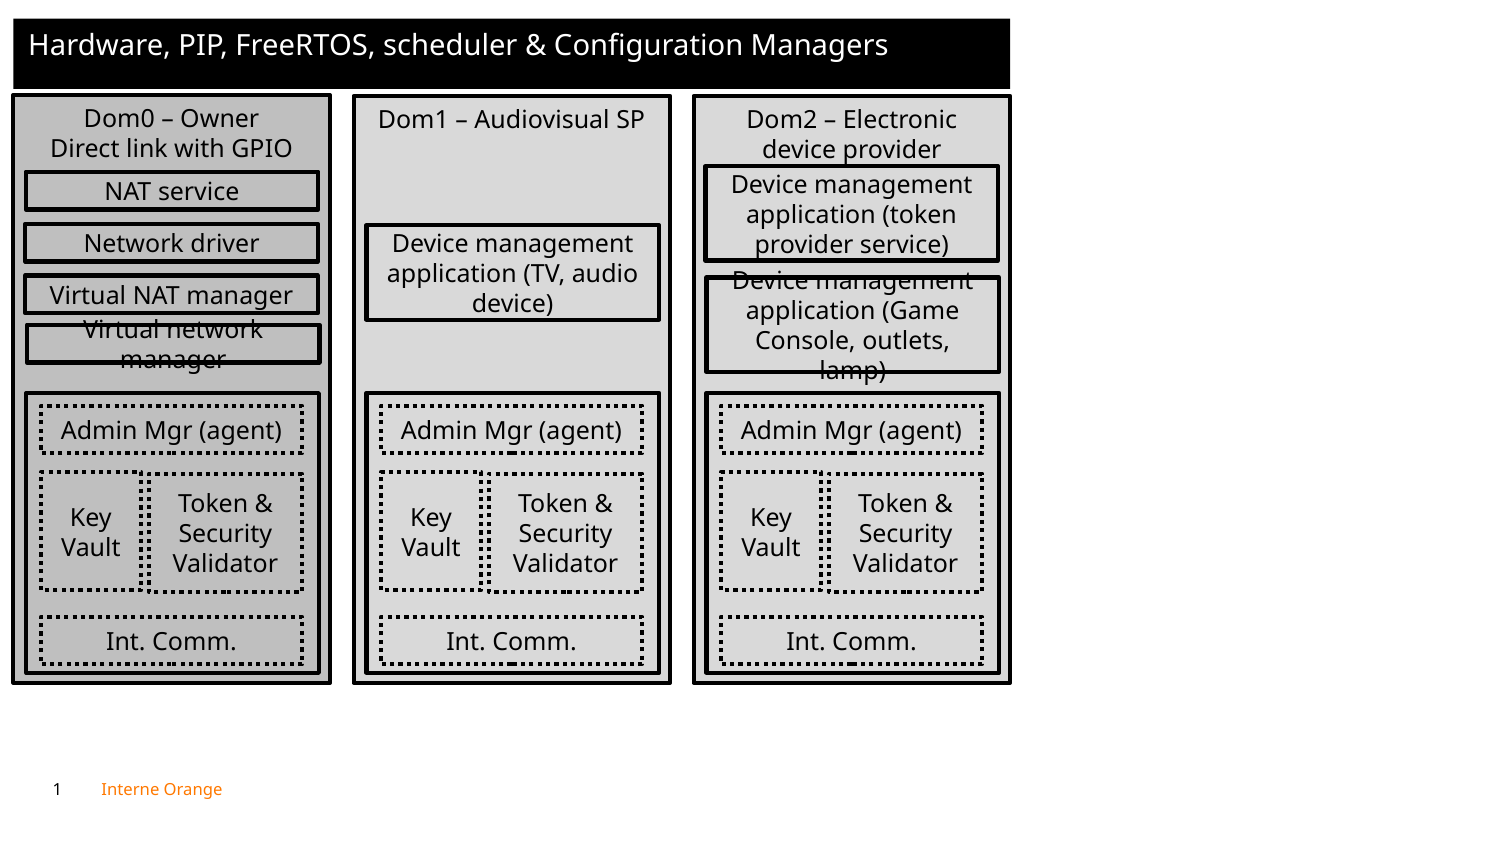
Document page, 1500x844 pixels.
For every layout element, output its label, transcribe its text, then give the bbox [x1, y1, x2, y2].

text_box Hardware, PIP, FreeRTOS, scheduler & Configuration Managers [11, 17, 1012, 91]
text_box Network driver [23, 222, 320, 264]
text_box Device management application (Game Console, outlets, lamp) [704, 275, 1001, 374]
text_box Device management application (token provider service) [703, 164, 1000, 263]
text_box Dom1 – Audiovisual SP [352, 94, 672, 685]
text_box NAT service [24, 170, 320, 212]
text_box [366, 392, 660, 673]
text_box Dom0 – Owner Direct link with GPIO [11, 93, 332, 685]
text_box Dom2 – Electronic device provider [692, 94, 1012, 685]
text_box Virtual network manager [25, 323, 322, 365]
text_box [26, 392, 320, 674]
text_box Virtual NAT manager [23, 273, 320, 315]
text_box Device management application (TV, audio device) [364, 223, 661, 322]
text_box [706, 392, 1000, 673]
